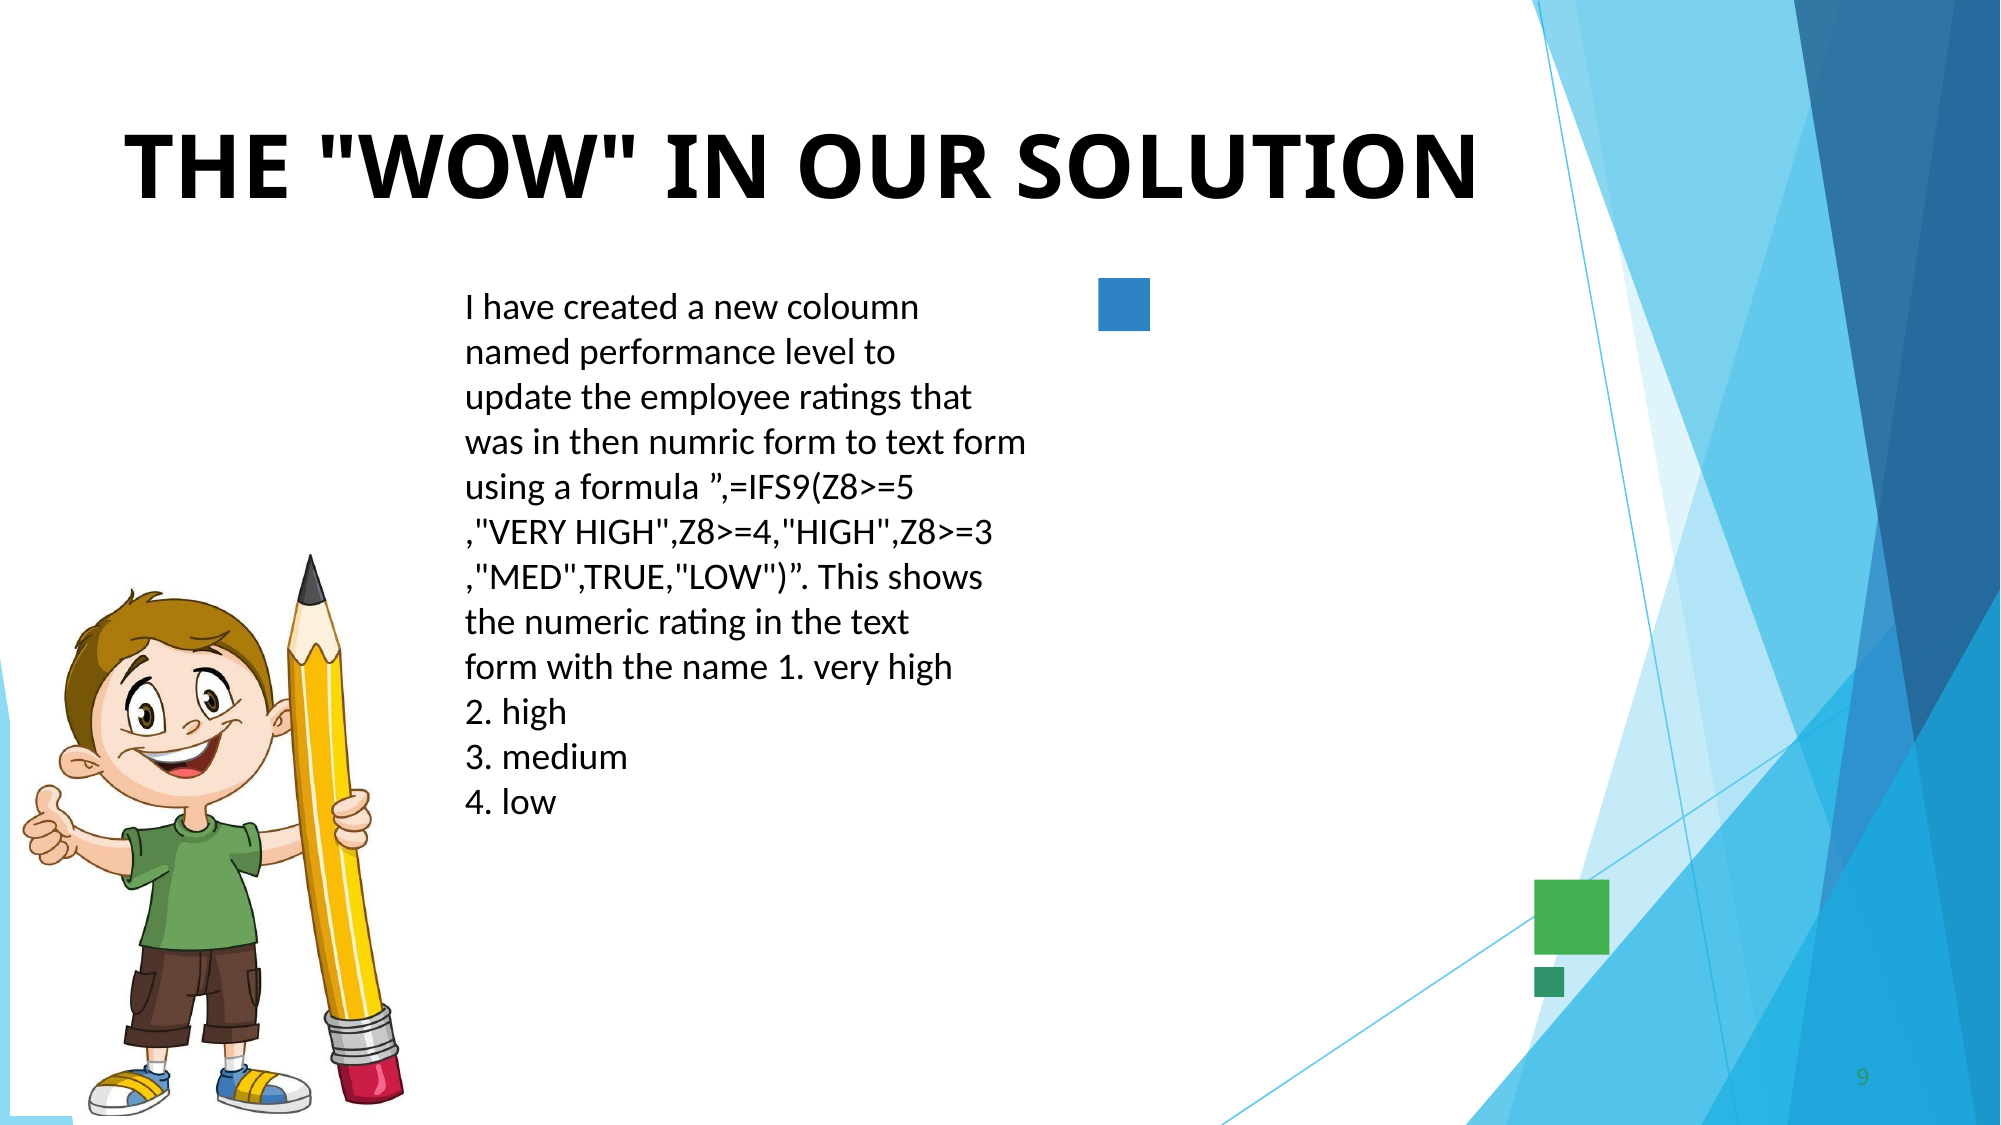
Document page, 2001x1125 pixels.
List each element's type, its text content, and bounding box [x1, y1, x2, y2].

text_box I have created a new coloumn named performance level to update the employee ratings that was in then numric form to text form using a formula ”,=IFS9(Z8>=5 ,"VERY HIGH",Z8>=4,"HIGH",Z8>=3 ,"MED",TRUE,"LOW")”. This shows the numeric rating in the text form with the name 1. very high 2. high 3. medium 4. low [450, 274, 1117, 830]
text_box [1117, 298, 1150, 332]
text_box [1117, 386, 1850, 543]
text_box [1534, 967, 1565, 997]
text_box [1534, 879, 1610, 955]
picture [10, 554, 416, 1116]
title THE "WOW" IN OUR SOLUTION [121, 107, 1513, 298]
text_box [1849, 1061, 1888, 1095]
